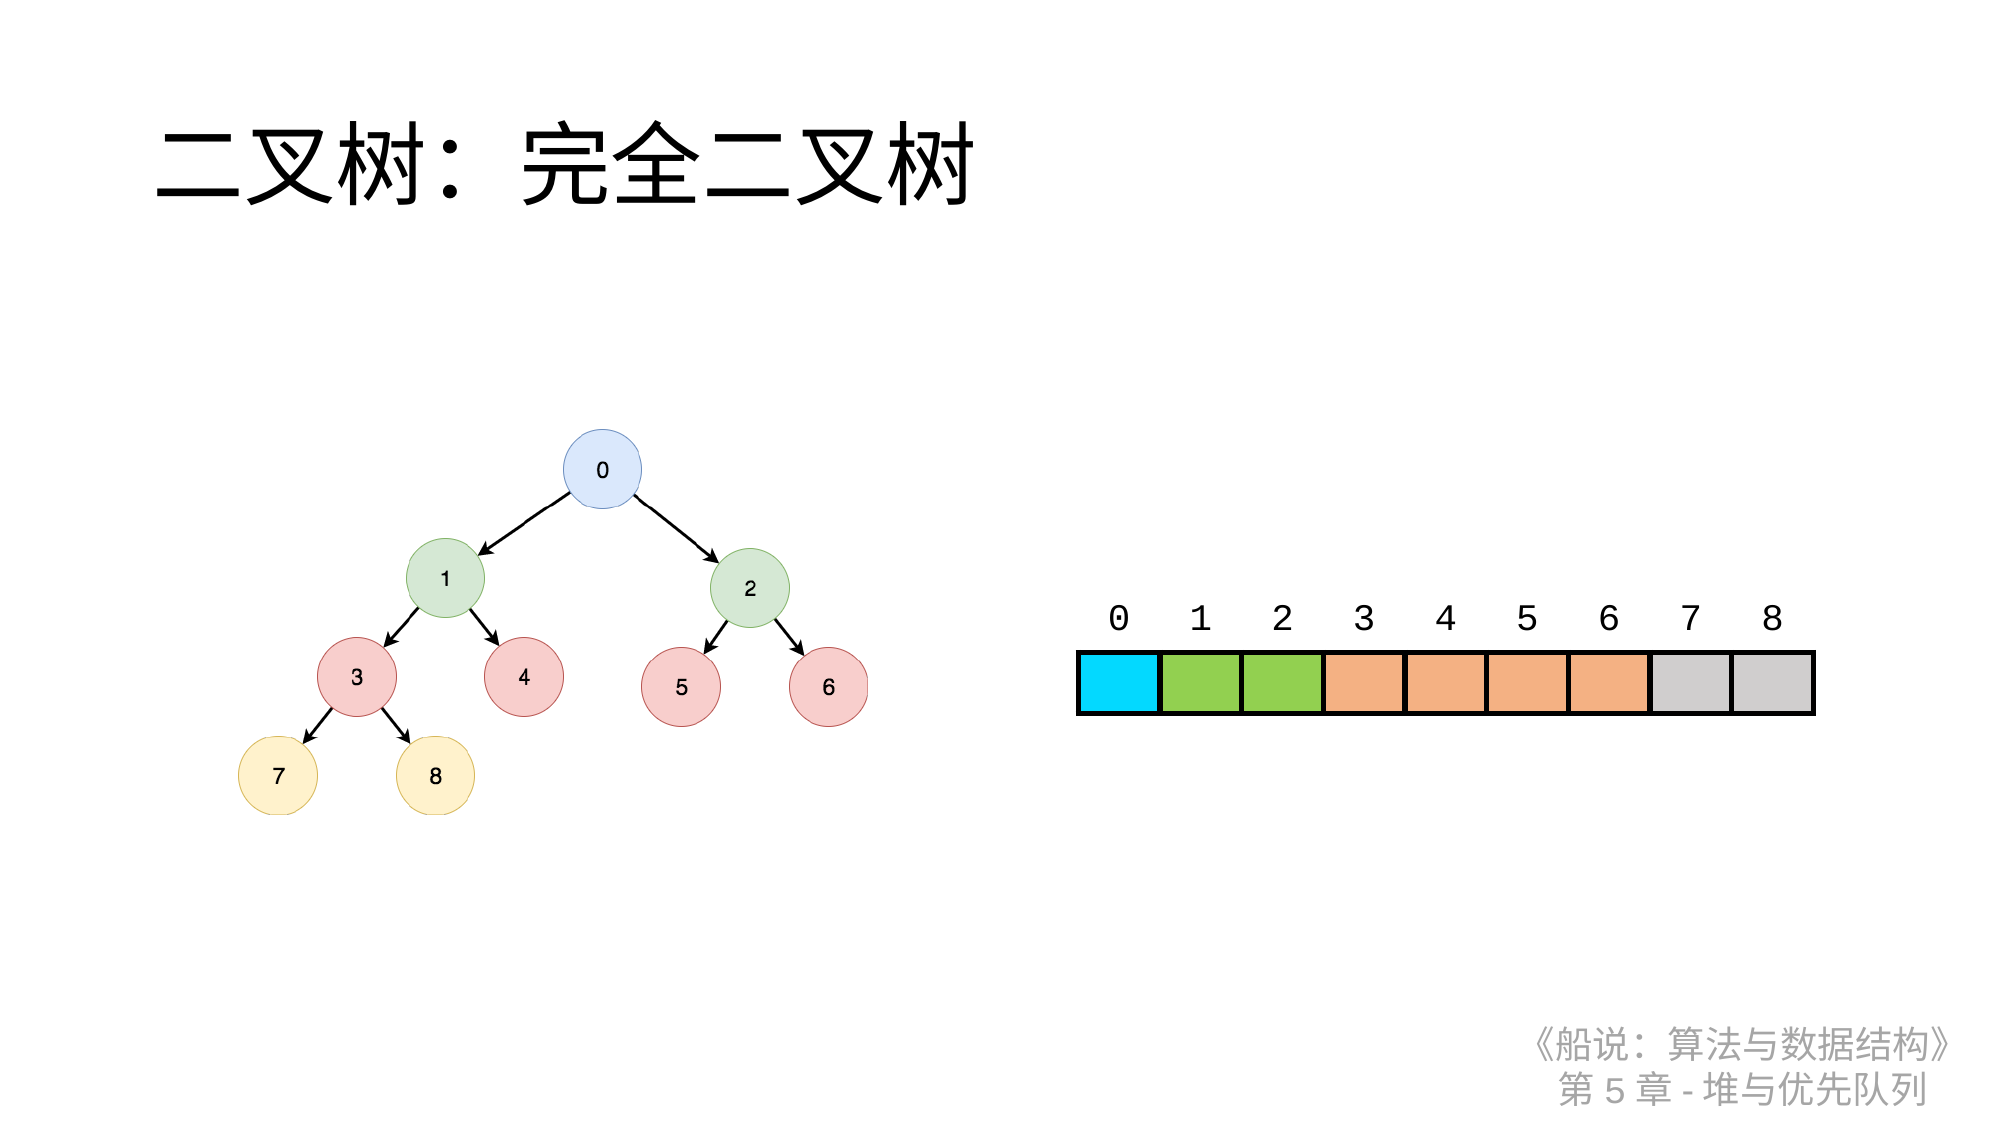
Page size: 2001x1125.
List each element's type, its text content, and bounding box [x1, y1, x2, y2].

table_cell [1489, 655, 1566, 711]
table_cell [1571, 655, 1647, 711]
table_header 3 [1323, 592, 1405, 650]
table_cell [1244, 655, 1321, 711]
title 二叉树：完全二叉树 [137, 59, 1863, 278]
table_header 4 [1405, 592, 1487, 650]
table_cell [1734, 655, 1811, 711]
table_header 0 [1078, 592, 1160, 650]
picture [238, 429, 869, 815]
table_cell [1163, 655, 1239, 711]
table_cell [1408, 655, 1484, 711]
table_cell [1081, 655, 1157, 711]
table_cell [1653, 655, 1729, 711]
table_header 6 [1568, 592, 1650, 650]
table_header 7 [1650, 592, 1732, 650]
table_header 2 [1242, 592, 1323, 650]
table_cell [1326, 655, 1402, 711]
table_header 1 [1160, 592, 1242, 650]
table_header 5 [1487, 592, 1568, 650]
table_header 8 [1732, 592, 1813, 650]
